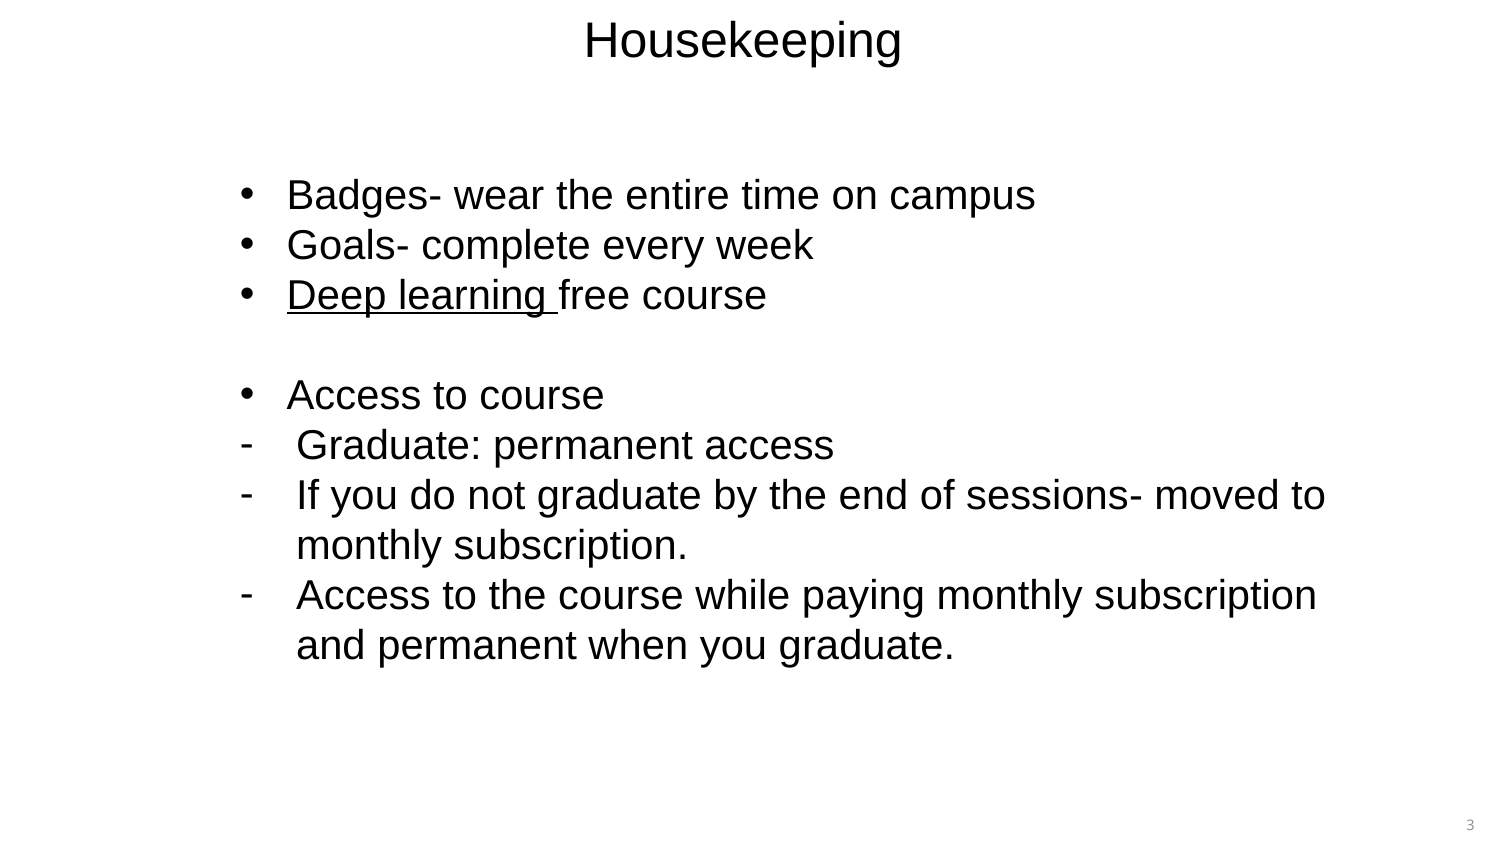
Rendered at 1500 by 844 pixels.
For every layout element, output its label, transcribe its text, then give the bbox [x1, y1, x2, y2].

text_box Housekeeping [45, 0, 1455, 75]
slide_number 3 [1458, 812, 1482, 838]
text_box Badges- wear the entire time on campus Goals- complete every week Deep learning free course Access to course Graduate: permanent access If you do not graduate by the end of sessions- moved to monthly subscription. Access to the course while paying monthly subscription and permanent when you graduate. [224, 160, 1349, 676]
